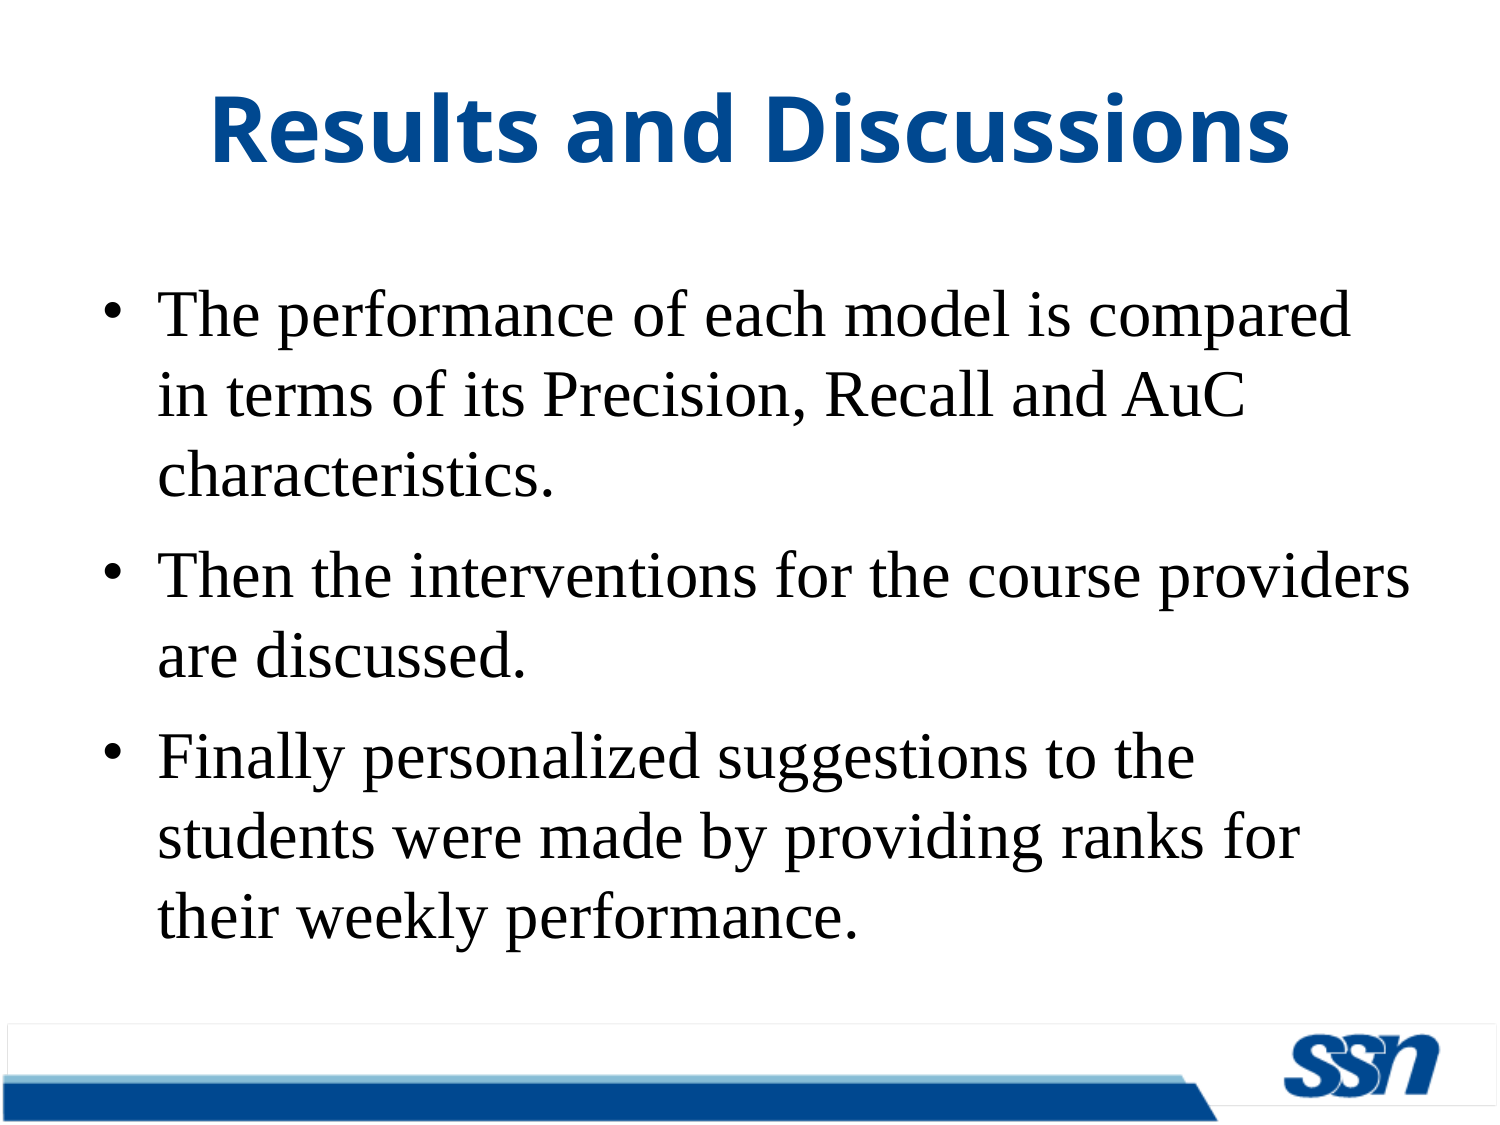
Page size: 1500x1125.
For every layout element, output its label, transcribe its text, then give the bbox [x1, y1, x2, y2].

picture [0, 1021, 1500, 1125]
title Results and Discussions [74, 32, 1426, 221]
list The performance of each model is compared in terms of its Precision, Recall and AuC characteristics. Then the interventions for the course providers are discussed. Finally personalized suggestions to the students were made by providing ranks for their weekly performance. [74, 261, 1426, 1006]
